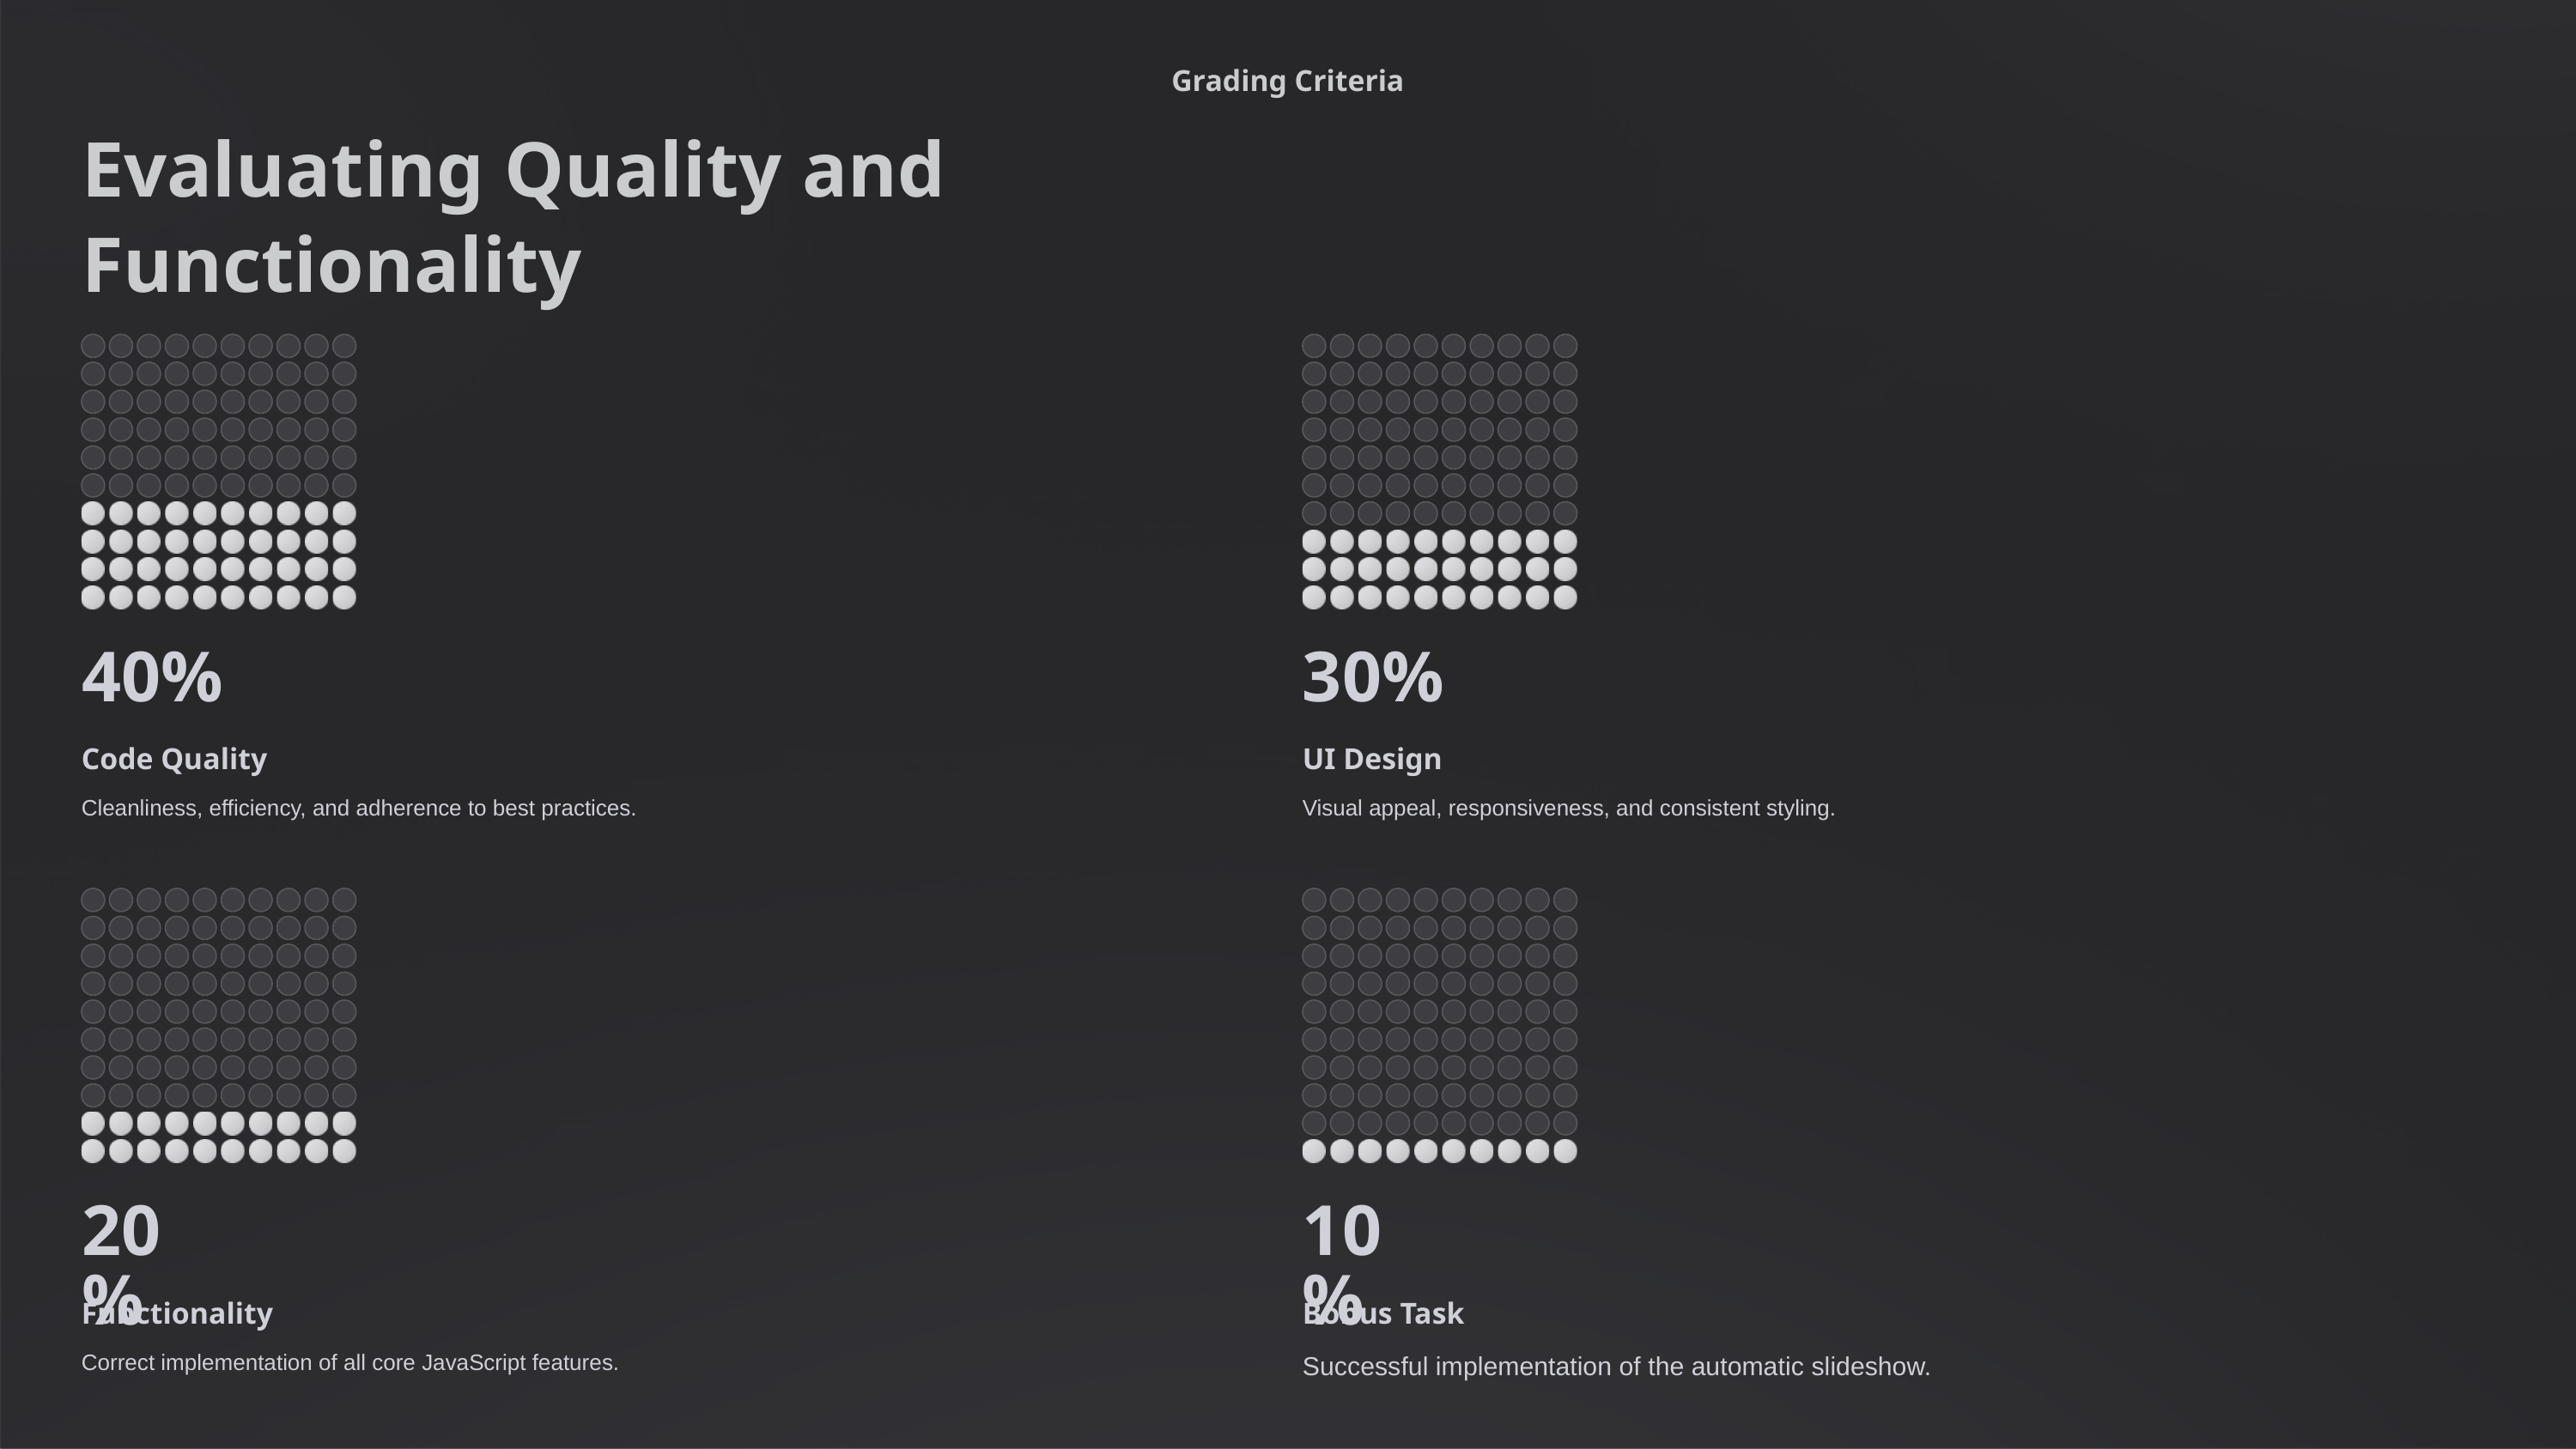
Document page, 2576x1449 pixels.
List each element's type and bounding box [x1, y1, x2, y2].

text_box [1552, 1082, 1578, 1108]
text_box [164, 1082, 190, 1108]
text_box [136, 389, 162, 415]
text_box [1552, 333, 1578, 359]
text_box [248, 529, 273, 554]
text_box [109, 501, 133, 525]
text_box [164, 943, 190, 968]
text_box [1330, 557, 1354, 581]
text_box [1441, 333, 1467, 359]
text_box [192, 1139, 217, 1163]
text_box [1357, 1110, 1383, 1137]
text_box [191, 998, 218, 1025]
text_box [1357, 333, 1383, 359]
text_box [108, 1027, 134, 1052]
text_box [164, 361, 190, 386]
text_box [1469, 557, 1494, 581]
text_box [1469, 1139, 1494, 1163]
text_box [276, 1111, 301, 1136]
text_box [1441, 1082, 1467, 1108]
text_box [304, 971, 330, 997]
text_box [304, 361, 330, 386]
text_box [1441, 1027, 1467, 1052]
text_box [136, 998, 162, 1025]
text_box [81, 529, 106, 554]
text_box [80, 943, 106, 968]
text_box [80, 1027, 106, 1052]
text_box [137, 1111, 161, 1136]
text_box [332, 1139, 356, 1163]
text_box [1497, 915, 1522, 941]
text_box [136, 1054, 162, 1081]
text_box [247, 943, 274, 968]
text_box [80, 416, 106, 443]
text_box [304, 333, 330, 359]
text_box [247, 472, 274, 499]
text_box [80, 971, 106, 997]
text_box [1330, 1139, 1354, 1163]
text_box [1469, 416, 1495, 443]
text_box [276, 361, 301, 386]
text_box [1413, 1082, 1439, 1108]
text_box [191, 915, 218, 941]
text_box [165, 1111, 189, 1136]
text_box [1497, 500, 1522, 526]
text_box [332, 1111, 356, 1136]
text_box [1330, 585, 1354, 609]
text_box [1525, 333, 1551, 359]
text_box [276, 445, 301, 470]
text_box [1301, 389, 1327, 415]
text_box [276, 1139, 301, 1163]
text_box [1441, 416, 1467, 443]
text_box [1442, 529, 1466, 554]
text_box [1329, 361, 1355, 386]
text_box [1552, 445, 1578, 470]
text_box [331, 1082, 357, 1108]
text_box [164, 887, 190, 912]
text_box [276, 998, 301, 1025]
text_box [1386, 529, 1410, 554]
text_box [1525, 585, 1550, 609]
text_box [1441, 389, 1467, 415]
text_box [1385, 998, 1411, 1025]
text_box [1301, 445, 1327, 470]
text_box [1413, 887, 1439, 912]
text_box [1329, 971, 1355, 997]
text_box [1413, 557, 1438, 581]
text_box [1552, 915, 1578, 941]
text_box [164, 445, 190, 470]
text_box [1302, 585, 1327, 609]
text_box [276, 416, 301, 443]
text_box [1525, 1054, 1551, 1081]
text_box [247, 1054, 274, 1081]
text_box [109, 585, 133, 609]
text_box [220, 445, 246, 470]
text_box [1358, 1139, 1382, 1163]
text_box [276, 971, 301, 997]
text_box [191, 333, 218, 359]
text_box [191, 887, 218, 912]
text_box [1498, 529, 1522, 554]
text_box [247, 915, 274, 941]
text_box [1469, 389, 1495, 415]
text_box [331, 445, 357, 470]
text_box [248, 501, 273, 525]
text_box [1302, 1139, 1327, 1163]
text_box [1385, 915, 1411, 941]
text_box [1525, 445, 1551, 470]
text_box [136, 472, 162, 499]
text_box [136, 361, 162, 386]
text_box [276, 529, 301, 554]
text_box [1357, 361, 1383, 386]
text_box [1357, 1082, 1383, 1108]
text_box [220, 998, 246, 1025]
text_box [1441, 1110, 1467, 1137]
text_box [304, 943, 330, 968]
text_box [1301, 943, 1327, 968]
text_box [304, 1054, 330, 1081]
text_box [331, 416, 357, 443]
text_box [1469, 445, 1495, 470]
text_box [1497, 361, 1522, 386]
text_box [136, 1082, 162, 1108]
text_box [1329, 915, 1355, 941]
text_box [1413, 445, 1439, 470]
text_box [1552, 416, 1578, 443]
text_box [1497, 1082, 1522, 1108]
text_box [1413, 585, 1438, 609]
text_box [191, 1082, 218, 1108]
text_box [1386, 557, 1410, 581]
text_box [1329, 500, 1355, 526]
text_box [1469, 1110, 1495, 1137]
text_box [276, 557, 301, 581]
text_box [1329, 1082, 1355, 1108]
text_box [1413, 998, 1439, 1025]
text_box [1413, 1054, 1439, 1081]
text_box [191, 1054, 218, 1081]
text_box [192, 557, 217, 581]
text_box [1301, 472, 1327, 499]
text_box [164, 389, 190, 415]
text_box [220, 1082, 246, 1108]
text_box [164, 1054, 190, 1081]
text_box [248, 1139, 273, 1163]
text_box [1357, 915, 1383, 941]
text_box [191, 361, 218, 386]
text_box [1301, 915, 1327, 941]
text_box [1525, 1139, 1550, 1163]
text_box [108, 472, 134, 499]
text_box [1330, 529, 1354, 554]
text_box [1525, 1027, 1551, 1052]
text_box [331, 887, 357, 912]
text_box [1497, 472, 1522, 499]
text_box [220, 1027, 246, 1052]
text_box [1413, 389, 1439, 415]
text_box [304, 529, 329, 554]
text_box [1552, 1027, 1578, 1052]
text_box [191, 971, 218, 997]
text_box [108, 389, 134, 415]
text_box [1552, 472, 1578, 499]
text_box [1329, 389, 1355, 415]
text_box [332, 585, 356, 609]
text_box [1525, 1082, 1551, 1108]
text_box [1358, 585, 1382, 609]
text_box [276, 1082, 301, 1108]
text_box [247, 445, 274, 470]
text_box [1329, 472, 1355, 499]
text_box [80, 361, 106, 386]
text_box [1358, 529, 1382, 554]
text_box [80, 472, 106, 499]
text_box [276, 472, 301, 499]
text_box [1553, 1139, 1577, 1163]
text_box [1329, 333, 1355, 359]
text_box [192, 529, 217, 554]
text_box [276, 1027, 301, 1052]
text_box [220, 887, 246, 912]
text_box [1441, 887, 1467, 912]
text_box [1497, 389, 1522, 415]
text_box [81, 1139, 106, 1163]
text_box [1413, 333, 1439, 359]
text_box [1329, 416, 1355, 443]
text_box [276, 333, 301, 359]
text_box [276, 943, 301, 968]
text_box [108, 998, 134, 1025]
text_box [1413, 1110, 1439, 1137]
text_box [1413, 416, 1439, 443]
text_box [1386, 585, 1410, 609]
text_box [1301, 1054, 1327, 1081]
text_box [1385, 445, 1411, 470]
text_box [165, 529, 189, 554]
text_box [137, 501, 161, 525]
text_box [1357, 887, 1383, 912]
text_box [1357, 1054, 1383, 1081]
text_box [304, 472, 330, 499]
text_box [1525, 416, 1551, 443]
text_box [109, 529, 133, 554]
text_box [1497, 887, 1522, 912]
text_box [1385, 416, 1411, 443]
text_box [136, 971, 162, 997]
text_box [331, 915, 357, 941]
text_box [1441, 445, 1467, 470]
text_box [1441, 472, 1467, 499]
text_box [108, 445, 134, 470]
text_box [304, 445, 330, 470]
text_box [191, 943, 218, 968]
text_box [1553, 529, 1577, 554]
text_box [1525, 998, 1551, 1025]
text_box [1469, 585, 1494, 609]
text_box [164, 416, 190, 443]
text_box [220, 361, 246, 386]
text_box [1329, 445, 1355, 470]
text_box [304, 585, 329, 609]
text_box [81, 557, 106, 581]
text_box [1497, 1110, 1522, 1137]
text_box [1469, 971, 1495, 997]
text_box [192, 585, 217, 609]
text_box [1329, 1027, 1355, 1052]
text_box [1358, 557, 1382, 581]
text_box [1357, 500, 1383, 526]
text_box [1525, 389, 1551, 415]
text_box [80, 1082, 106, 1108]
text_box [1385, 1082, 1411, 1108]
text_box [331, 943, 357, 968]
text_box [1301, 998, 1327, 1025]
text_box [276, 389, 301, 415]
text_box [137, 1139, 161, 1163]
text_box [1525, 943, 1551, 968]
text_box [304, 1027, 330, 1052]
text_box [1525, 557, 1550, 581]
text_box [1497, 333, 1522, 359]
text_box [108, 333, 134, 359]
text_box [220, 971, 246, 997]
text_box [81, 1111, 106, 1136]
text_box [1441, 971, 1467, 997]
text_box [1497, 1027, 1522, 1052]
text_box [331, 971, 357, 997]
text_box [1413, 500, 1439, 526]
text_box [1413, 1027, 1439, 1052]
text_box [191, 416, 218, 443]
text_box [304, 1111, 329, 1136]
text_box [1413, 529, 1438, 554]
text_box [1552, 971, 1578, 997]
text_box [192, 501, 217, 525]
text_box [1301, 500, 1327, 526]
text_box [221, 1111, 245, 1136]
text_box [1385, 389, 1411, 415]
text_box [108, 915, 134, 941]
text_box [1357, 472, 1383, 499]
text_box [1385, 971, 1411, 997]
text_box [1469, 333, 1495, 359]
text_box [304, 416, 330, 443]
text_box [247, 998, 274, 1025]
text_box [1525, 1110, 1551, 1137]
text_box [1552, 1110, 1578, 1137]
text_box [276, 887, 301, 912]
text_box [1357, 971, 1383, 997]
text_box [332, 529, 356, 554]
text_box [1385, 943, 1411, 968]
text_box [1357, 943, 1383, 968]
text_box [1441, 998, 1467, 1025]
text_box [1441, 361, 1467, 386]
text_box [1301, 416, 1327, 443]
text_box [220, 915, 246, 941]
text_box [80, 915, 106, 941]
text_box [108, 887, 134, 912]
text_box [191, 1027, 218, 1052]
text_box [1552, 500, 1578, 526]
text_box [1385, 1027, 1411, 1052]
text_box [1498, 585, 1522, 609]
text_box [108, 971, 134, 997]
text_box [1469, 500, 1495, 526]
text_box [136, 333, 162, 359]
text_box [332, 501, 356, 525]
text_box [1329, 887, 1355, 912]
text_box [331, 472, 357, 499]
text_box [1385, 500, 1411, 526]
text_box [1469, 887, 1495, 912]
text_box [247, 1027, 274, 1052]
text_box [191, 472, 218, 499]
text_box [1301, 1027, 1327, 1052]
text_box [304, 389, 330, 415]
text_box [1497, 416, 1522, 443]
text_box [191, 389, 218, 415]
text_box [1552, 943, 1578, 968]
text_box [1552, 389, 1578, 415]
text_box [247, 887, 274, 912]
text_box [192, 1111, 217, 1136]
text_box [136, 445, 162, 470]
text_box [1553, 585, 1577, 609]
text_box [1497, 1054, 1522, 1081]
text_box [1442, 1139, 1466, 1163]
text_box [1385, 361, 1411, 386]
text_box [304, 557, 329, 581]
text_box [80, 445, 106, 470]
text_box [191, 445, 218, 470]
text_box [80, 389, 106, 415]
text_box [1553, 557, 1577, 581]
text_box [164, 333, 190, 359]
text_box [1469, 1054, 1495, 1081]
text_box [1301, 887, 1327, 912]
text_box [1413, 971, 1439, 997]
text_box [1469, 915, 1495, 941]
text_box [1357, 1027, 1383, 1052]
text_box [164, 998, 190, 1025]
text_box [1385, 1054, 1411, 1081]
text_box [1469, 943, 1495, 968]
text_box [1357, 998, 1383, 1025]
text_box [136, 943, 162, 968]
text_box [1525, 887, 1551, 912]
text_box [1302, 557, 1327, 581]
text_box [247, 389, 274, 415]
text_box [165, 501, 189, 525]
text_box [331, 1054, 357, 1081]
text_box [1497, 998, 1522, 1025]
text_box [331, 333, 357, 359]
text_box [1552, 887, 1578, 912]
text_box [109, 1111, 133, 1136]
text_box [1329, 943, 1355, 968]
text_box [1357, 389, 1383, 415]
text_box [220, 333, 246, 359]
text_box [1441, 943, 1467, 968]
text_box [0, 0, 2576, 1449]
text_box [248, 1111, 273, 1136]
text_box [220, 389, 246, 415]
text_box [165, 557, 189, 581]
text_box [1498, 557, 1522, 581]
text_box [304, 998, 330, 1025]
text_box [1552, 361, 1578, 386]
text_box [221, 529, 245, 554]
text_box [1386, 1139, 1410, 1163]
text_box [331, 1027, 357, 1052]
text_box [221, 585, 245, 609]
text_box [220, 472, 246, 499]
text_box [276, 585, 301, 609]
text_box [136, 416, 162, 443]
text_box [1525, 915, 1551, 941]
text_box [247, 1082, 274, 1108]
text_box [137, 557, 161, 581]
text_box [1525, 472, 1551, 499]
text_box [1498, 1139, 1522, 1163]
text_box [1441, 915, 1467, 941]
text_box [1552, 1054, 1578, 1081]
text_box [276, 915, 301, 941]
text_box [247, 416, 274, 443]
text_box [1497, 971, 1522, 997]
text_box [1329, 998, 1355, 1025]
text_box [220, 416, 246, 443]
text_box [276, 1054, 301, 1081]
text_box [164, 1027, 190, 1052]
text_box [1301, 1082, 1327, 1108]
text_box [80, 1054, 106, 1081]
text_box [304, 1139, 329, 1163]
text_box [108, 1054, 134, 1081]
text_box [1441, 500, 1467, 526]
text_box [1469, 529, 1494, 554]
text_box [109, 557, 133, 581]
text_box [1442, 557, 1466, 581]
text_box [1469, 998, 1495, 1025]
text_box [1329, 1054, 1355, 1081]
text_box [108, 943, 134, 968]
text_box [1385, 887, 1411, 912]
text_box [247, 361, 274, 386]
text_box [165, 585, 189, 609]
text_box [137, 585, 161, 609]
text_box [1302, 529, 1327, 554]
text_box [1497, 943, 1522, 968]
text_box [1301, 1110, 1327, 1137]
text_box [1385, 333, 1411, 359]
text_box [247, 333, 274, 359]
text_box [1413, 361, 1439, 386]
text_box [81, 585, 106, 609]
text_box [1301, 333, 1327, 359]
text_box [304, 501, 329, 525]
text_box [1525, 971, 1551, 997]
text_box [1497, 445, 1522, 470]
text_box [248, 557, 273, 581]
text_box [108, 1082, 134, 1108]
text_box [221, 557, 245, 581]
text_box [136, 1027, 162, 1052]
text_box [1357, 416, 1383, 443]
text_box [276, 501, 301, 525]
text_box [136, 915, 162, 941]
text_box [1413, 472, 1439, 499]
text_box [137, 529, 161, 554]
text_box [248, 585, 273, 609]
text_box [1413, 943, 1439, 968]
text_box [221, 501, 245, 525]
text_box [1301, 361, 1327, 386]
text_box [108, 361, 134, 386]
text_box [1525, 361, 1551, 386]
text_box [220, 943, 246, 968]
text_box [1525, 529, 1550, 554]
text_box [1357, 445, 1383, 470]
text_box [80, 887, 106, 912]
text_box [1441, 1054, 1467, 1081]
text_box [164, 472, 190, 499]
text_box [164, 971, 190, 997]
text_box [109, 1139, 133, 1163]
text_box [304, 915, 330, 941]
text_box [136, 887, 162, 912]
text_box [221, 1139, 245, 1163]
text_box [1525, 500, 1551, 526]
text_box [332, 557, 356, 581]
text_box [1469, 1027, 1495, 1052]
text_box [220, 1054, 246, 1081]
text_box [1385, 1110, 1411, 1137]
text_box [247, 971, 274, 997]
text_box [108, 416, 134, 443]
text_box [165, 1139, 189, 1163]
text_box [1329, 1110, 1355, 1137]
text_box [1469, 361, 1495, 386]
text_box [304, 887, 330, 912]
text_box [1469, 1082, 1495, 1108]
text_box [1442, 585, 1466, 609]
text_box [164, 915, 190, 941]
text_box [1469, 472, 1495, 499]
text_box [1413, 1139, 1438, 1163]
text_box [304, 1082, 330, 1108]
text_box [81, 501, 106, 525]
text_box [80, 998, 106, 1025]
text_box [1385, 472, 1411, 499]
text_box [1413, 915, 1439, 941]
text_box [331, 389, 357, 415]
text_box [331, 998, 357, 1025]
text_box [1301, 971, 1327, 997]
text_box [331, 361, 357, 386]
text_box [80, 333, 106, 359]
text_box [1552, 998, 1578, 1025]
